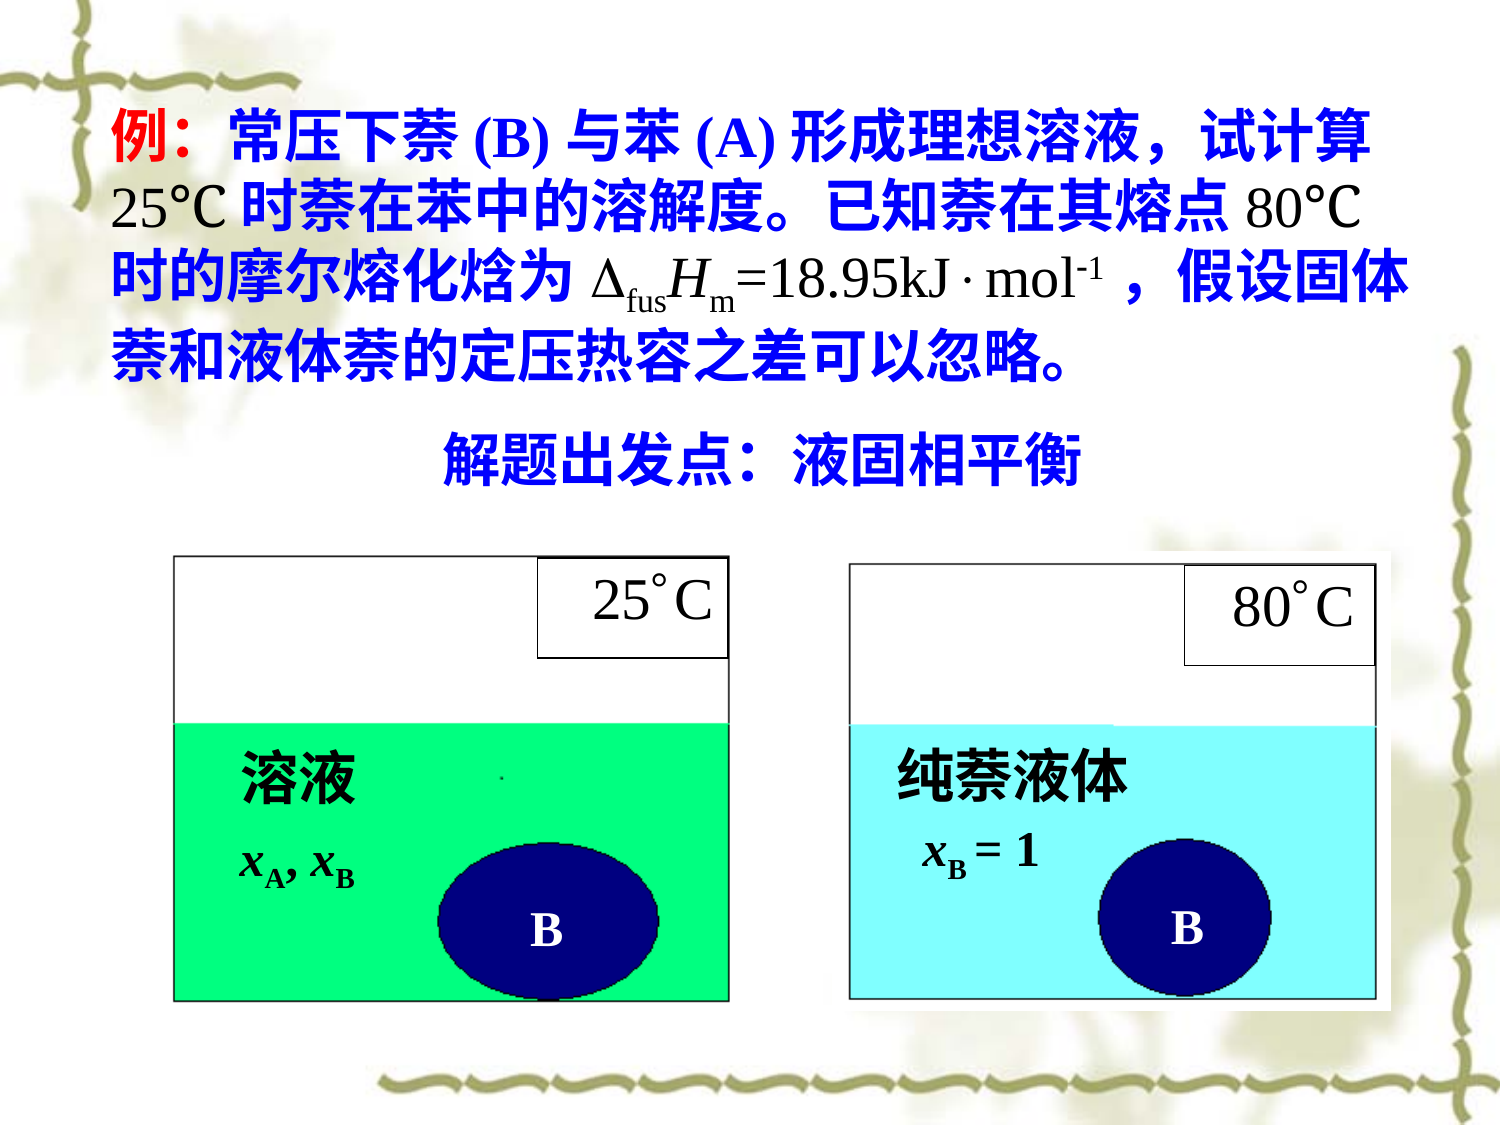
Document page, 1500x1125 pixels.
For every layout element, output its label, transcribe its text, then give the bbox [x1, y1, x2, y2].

picture [0, 0, 1500, 1125]
text_box 例：常压下萘(B)与苯(A)形成理想溶液，试计算25℃时萘在苯中的溶解度。已知萘在其熔点80℃时的摩尔熔化焓为DfusHm=18.95kJmol1，假设固体萘和液体萘的定压热容之差可以忽略。 [95, 91, 1439, 397]
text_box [832, 551, 1391, 1012]
text_box 解题出发点：液固相平衡 [427, 416, 1141, 501]
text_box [149, 537, 769, 1054]
